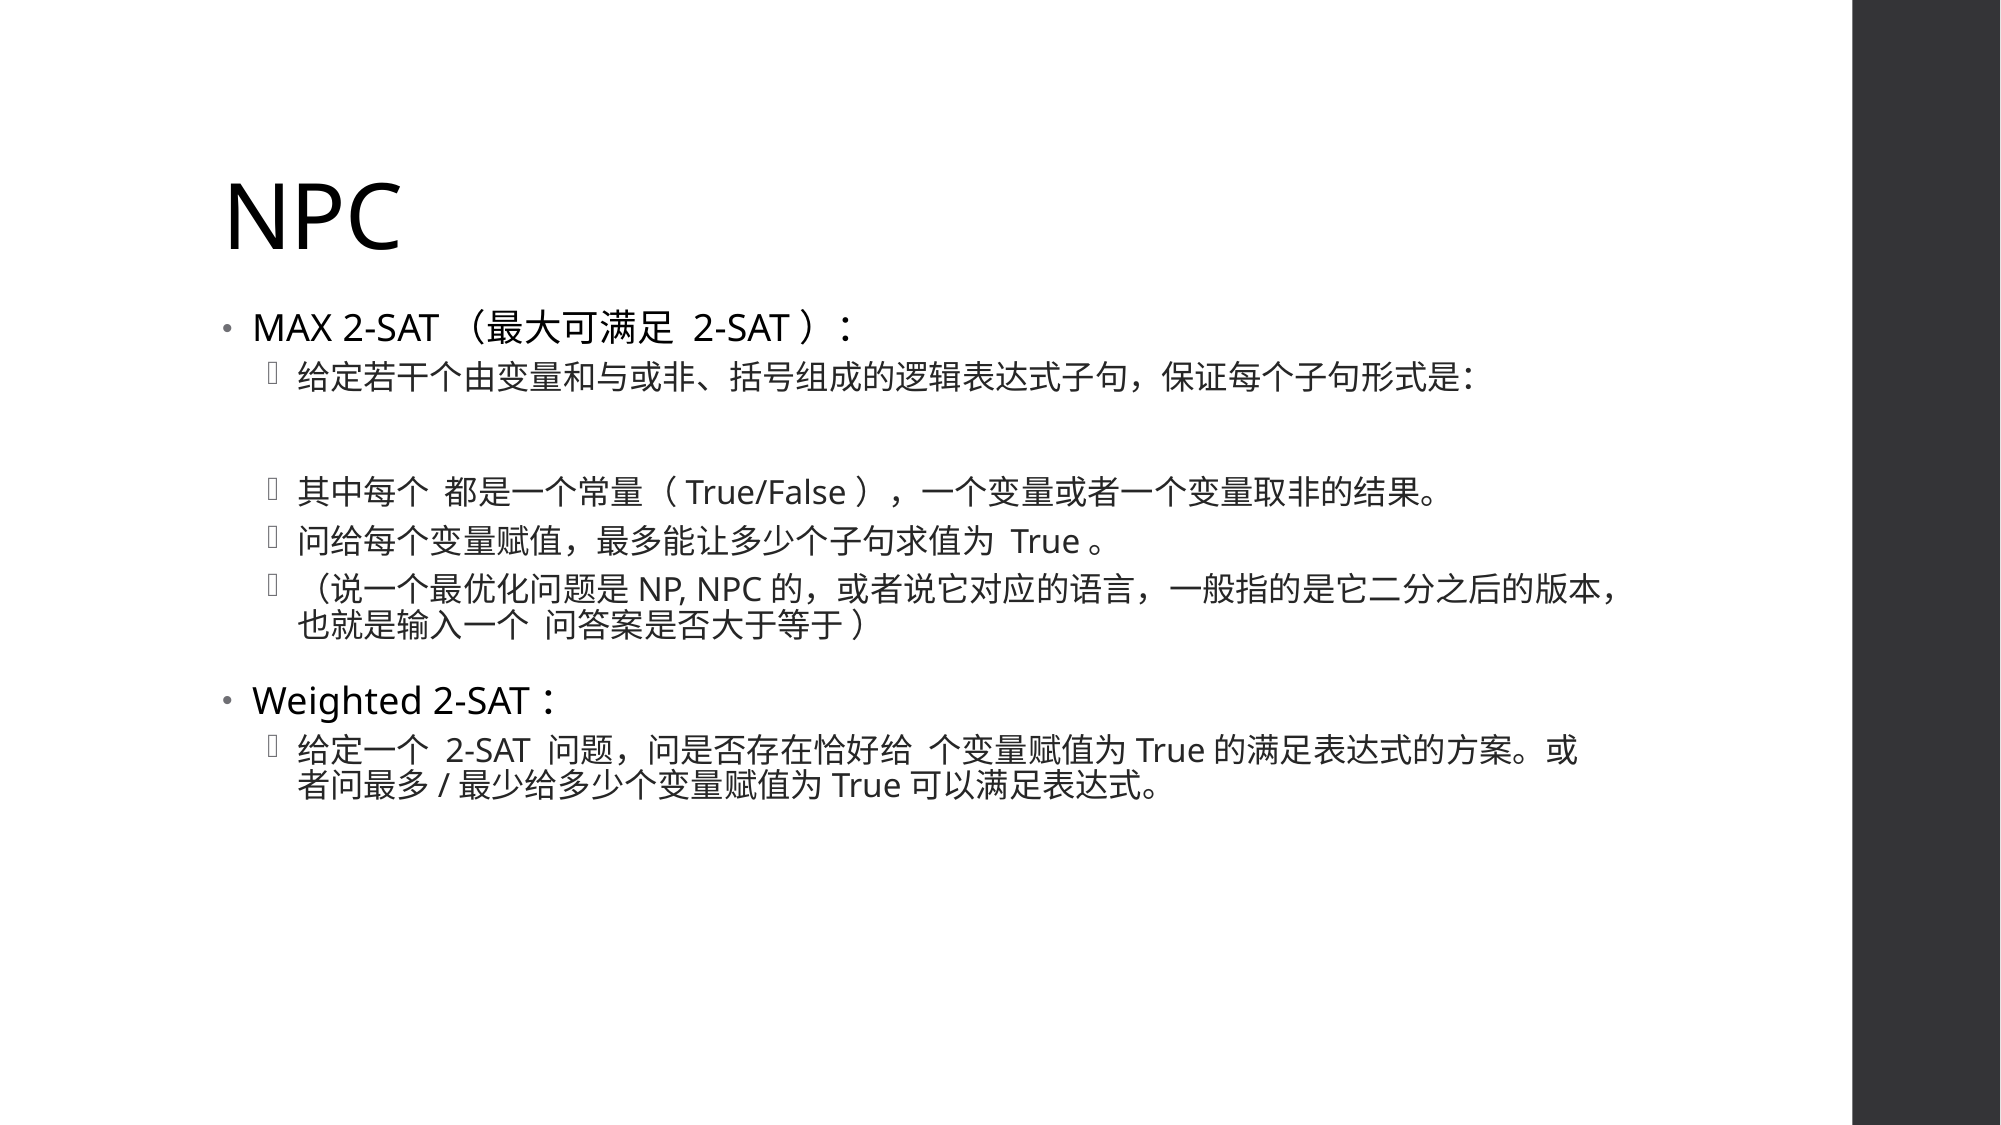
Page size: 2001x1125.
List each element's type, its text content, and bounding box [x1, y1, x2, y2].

title NPC [206, 60, 1797, 278]
